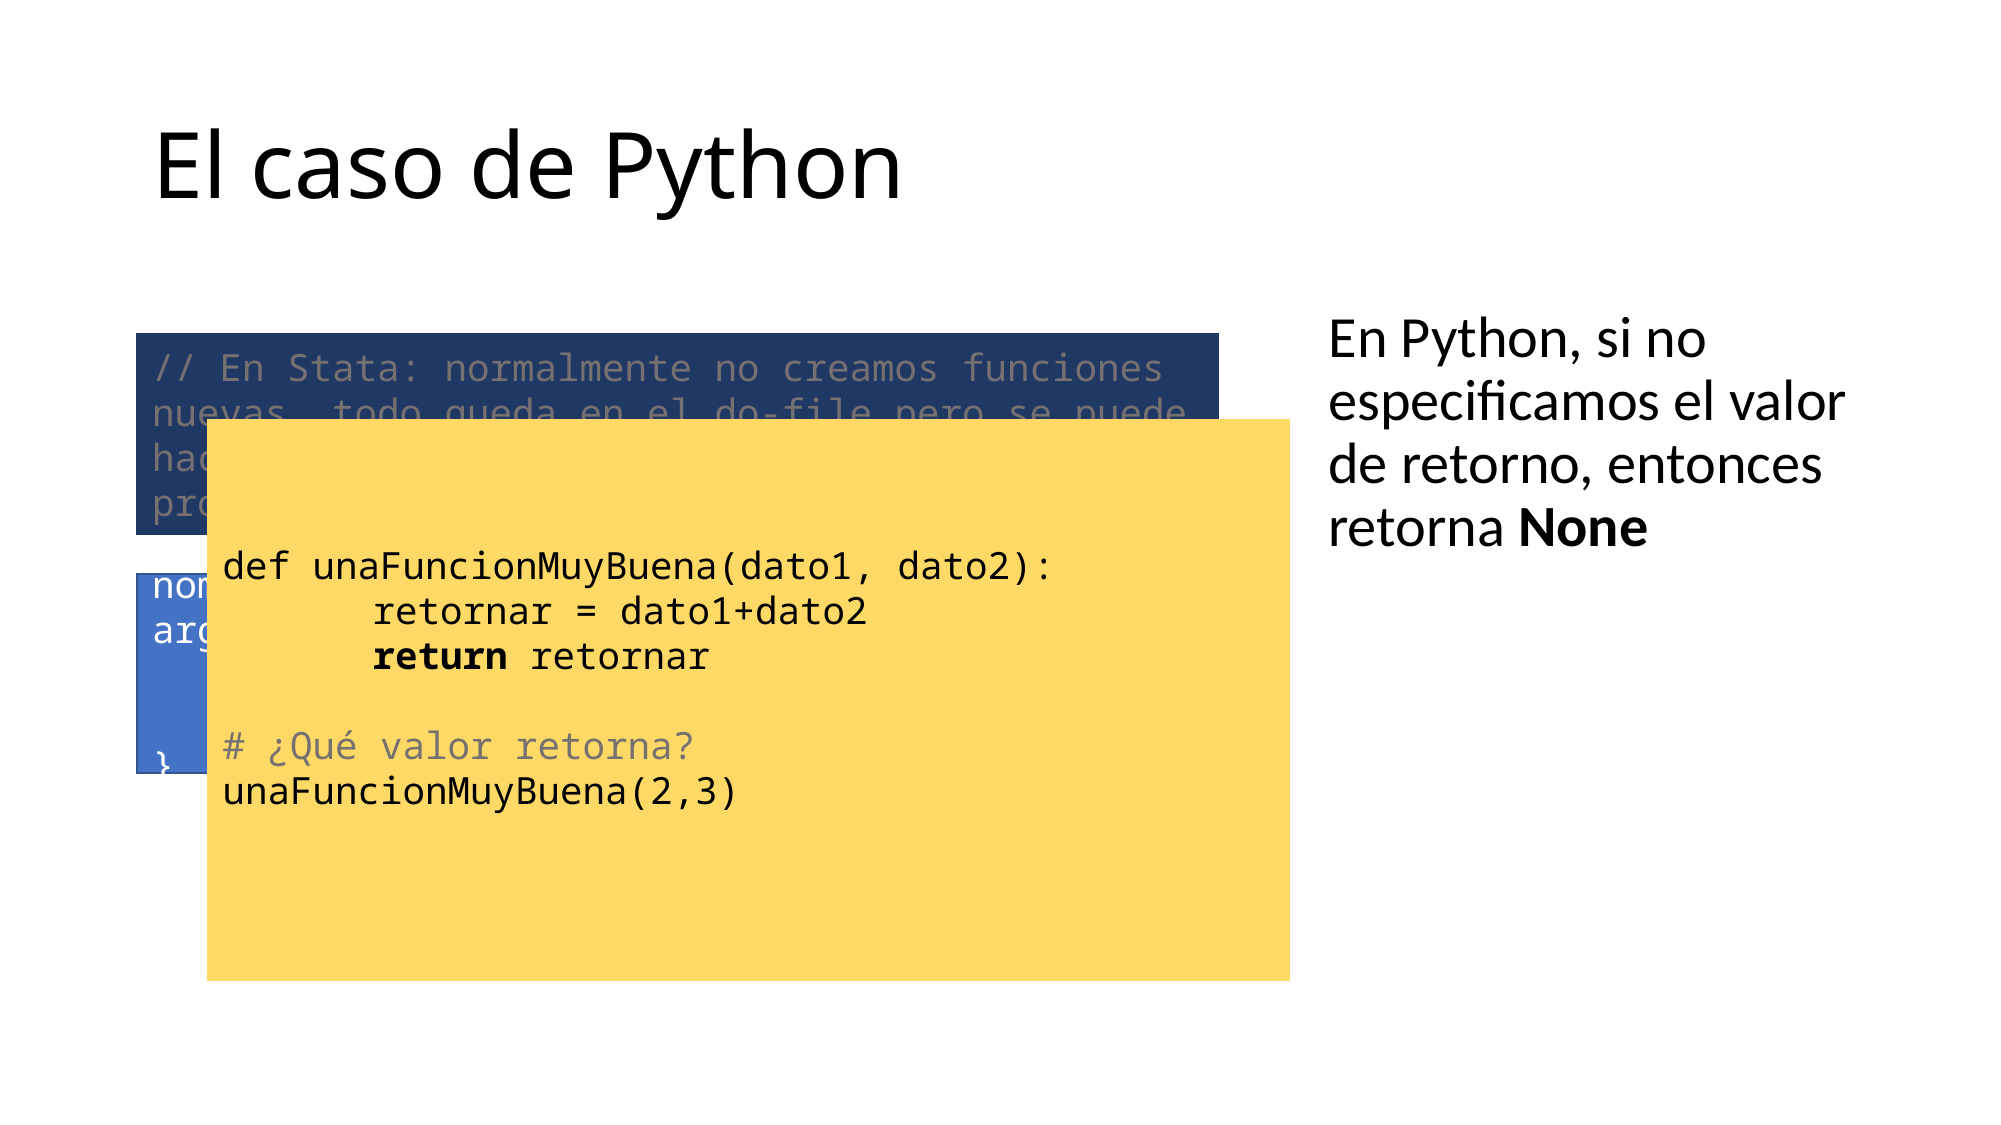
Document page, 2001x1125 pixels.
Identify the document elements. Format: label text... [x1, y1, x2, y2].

list En Python, si no especificamos el valor de retorno, entonces retorna None [1313, 299, 1863, 1014]
text_box // En Stata: normalmente no creamos funciones nuevas, todo queda en el do-file pero se puede hacer agregando archivos ado (nuevos programas) al sistema [136, 333, 1219, 535]
text_box def unaFuncionMuyBuena(dato1, dato2): retornar = dato1+dato2 return retornar # ¿Qué valor retorna? unaFuncionMuyBuena(2,3) [207, 419, 1290, 981]
text_box nombre_de_la_fun <- function(arg_1, arg_2, ...) { # Cuerpo de la función return(3) } [136, 573, 207, 774]
title El caso de Python [137, 59, 1863, 278]
